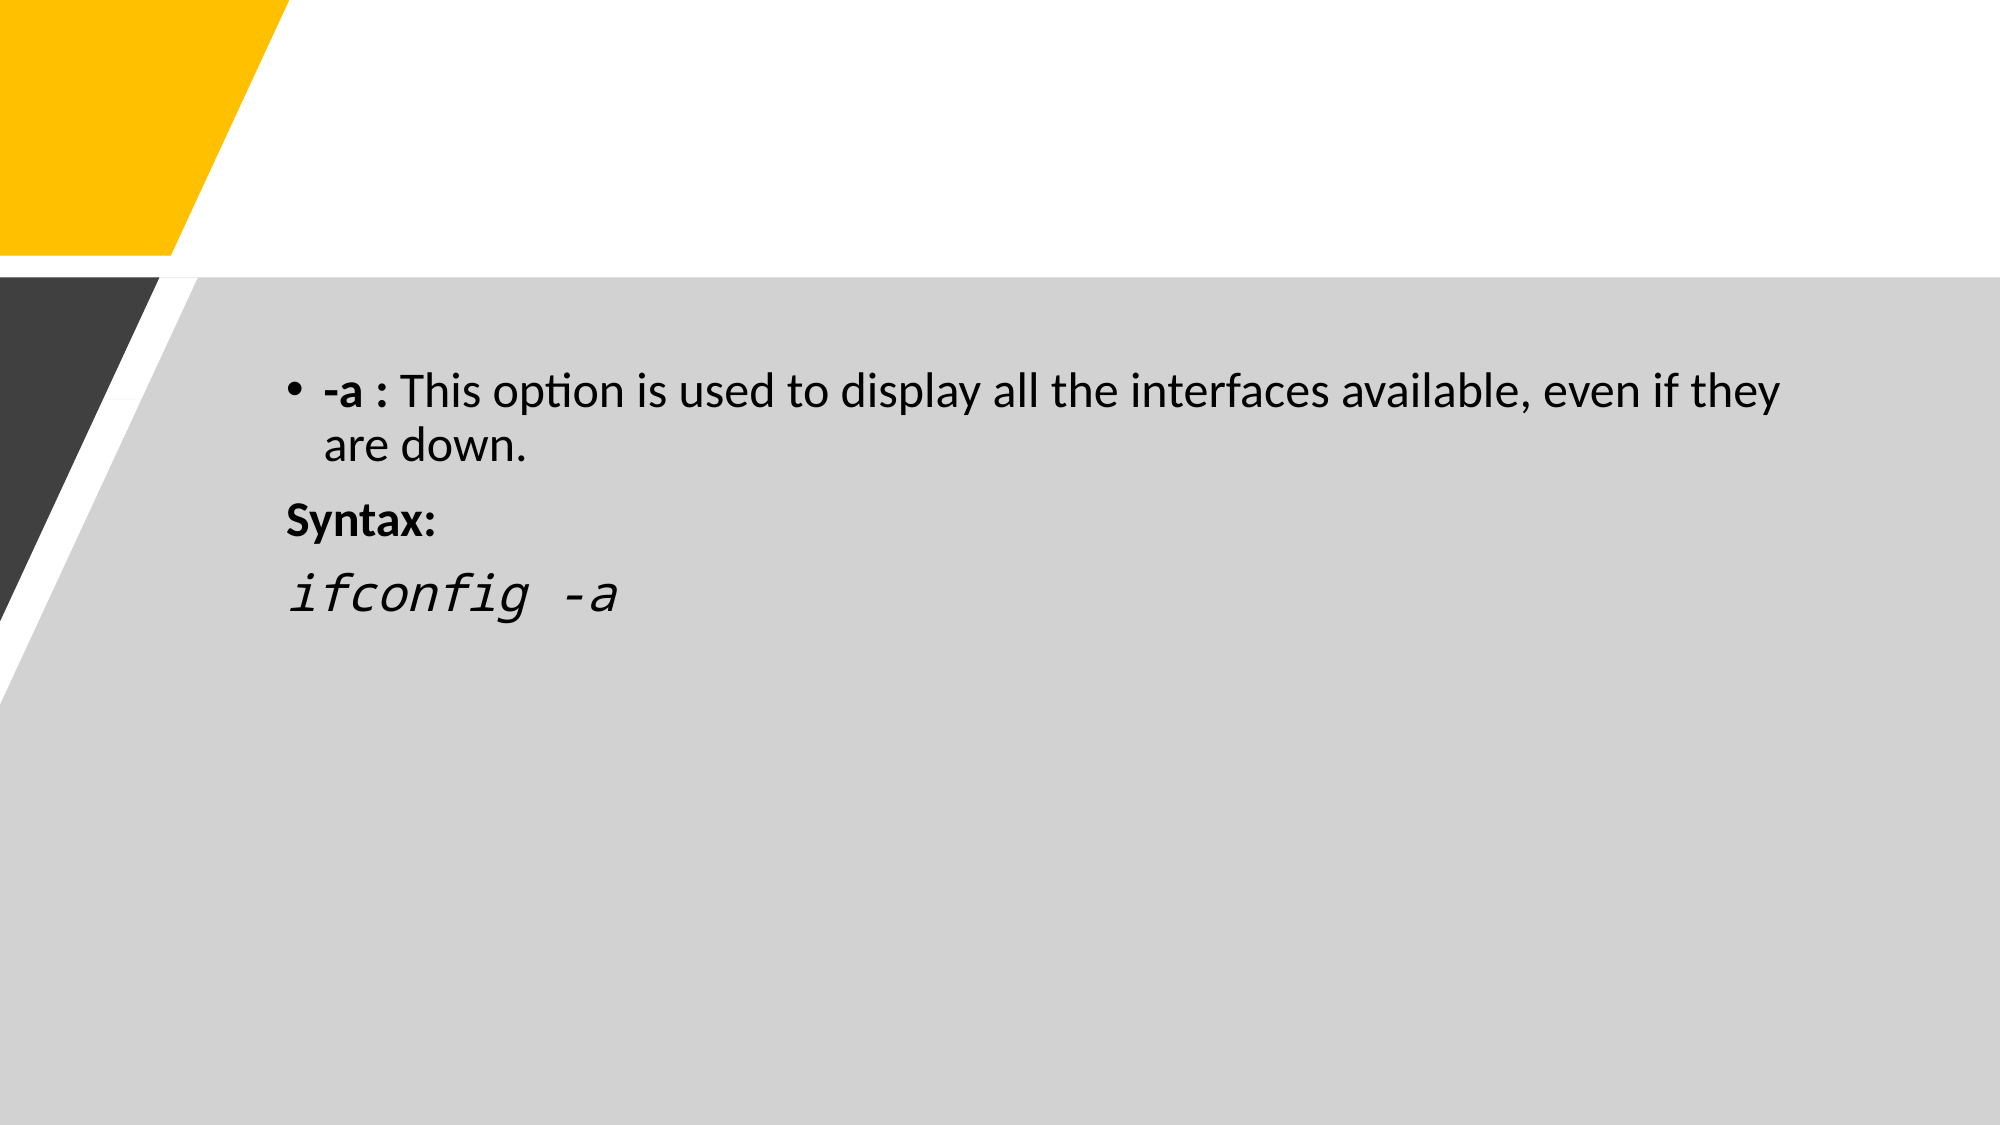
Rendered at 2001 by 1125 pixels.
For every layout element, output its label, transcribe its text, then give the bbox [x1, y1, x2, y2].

text_box [0, 276, 162, 622]
text_box [0, 0, 291, 257]
text_box [0, 276, 2000, 1125]
list -a : This option is used to display all the interfaces available, even if they are down. Syntax: ifconfig -a [271, 356, 1808, 1020]
